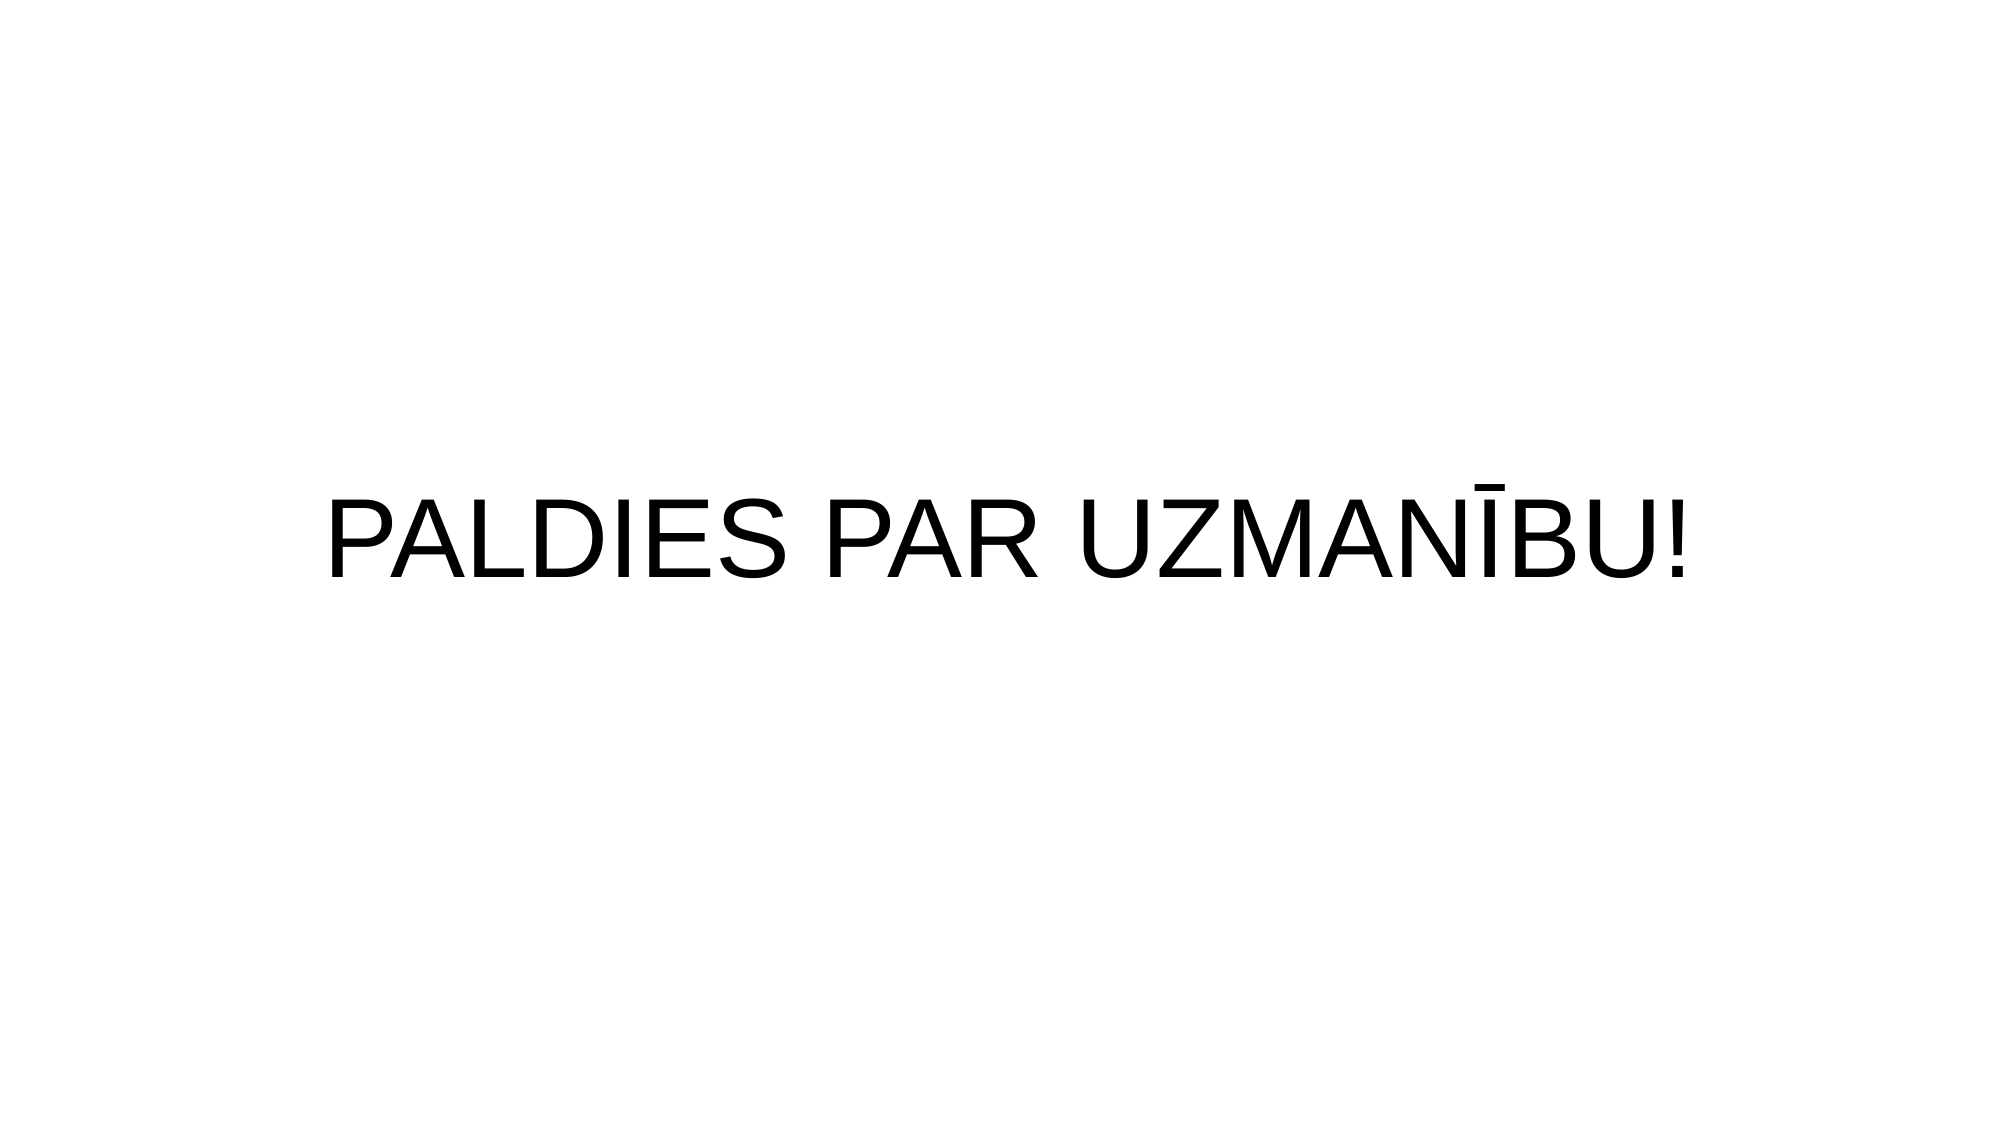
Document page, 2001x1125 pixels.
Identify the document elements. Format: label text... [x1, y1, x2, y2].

text_box PALDIES PAR UZMANĪBU! [259, 457, 1758, 608]
